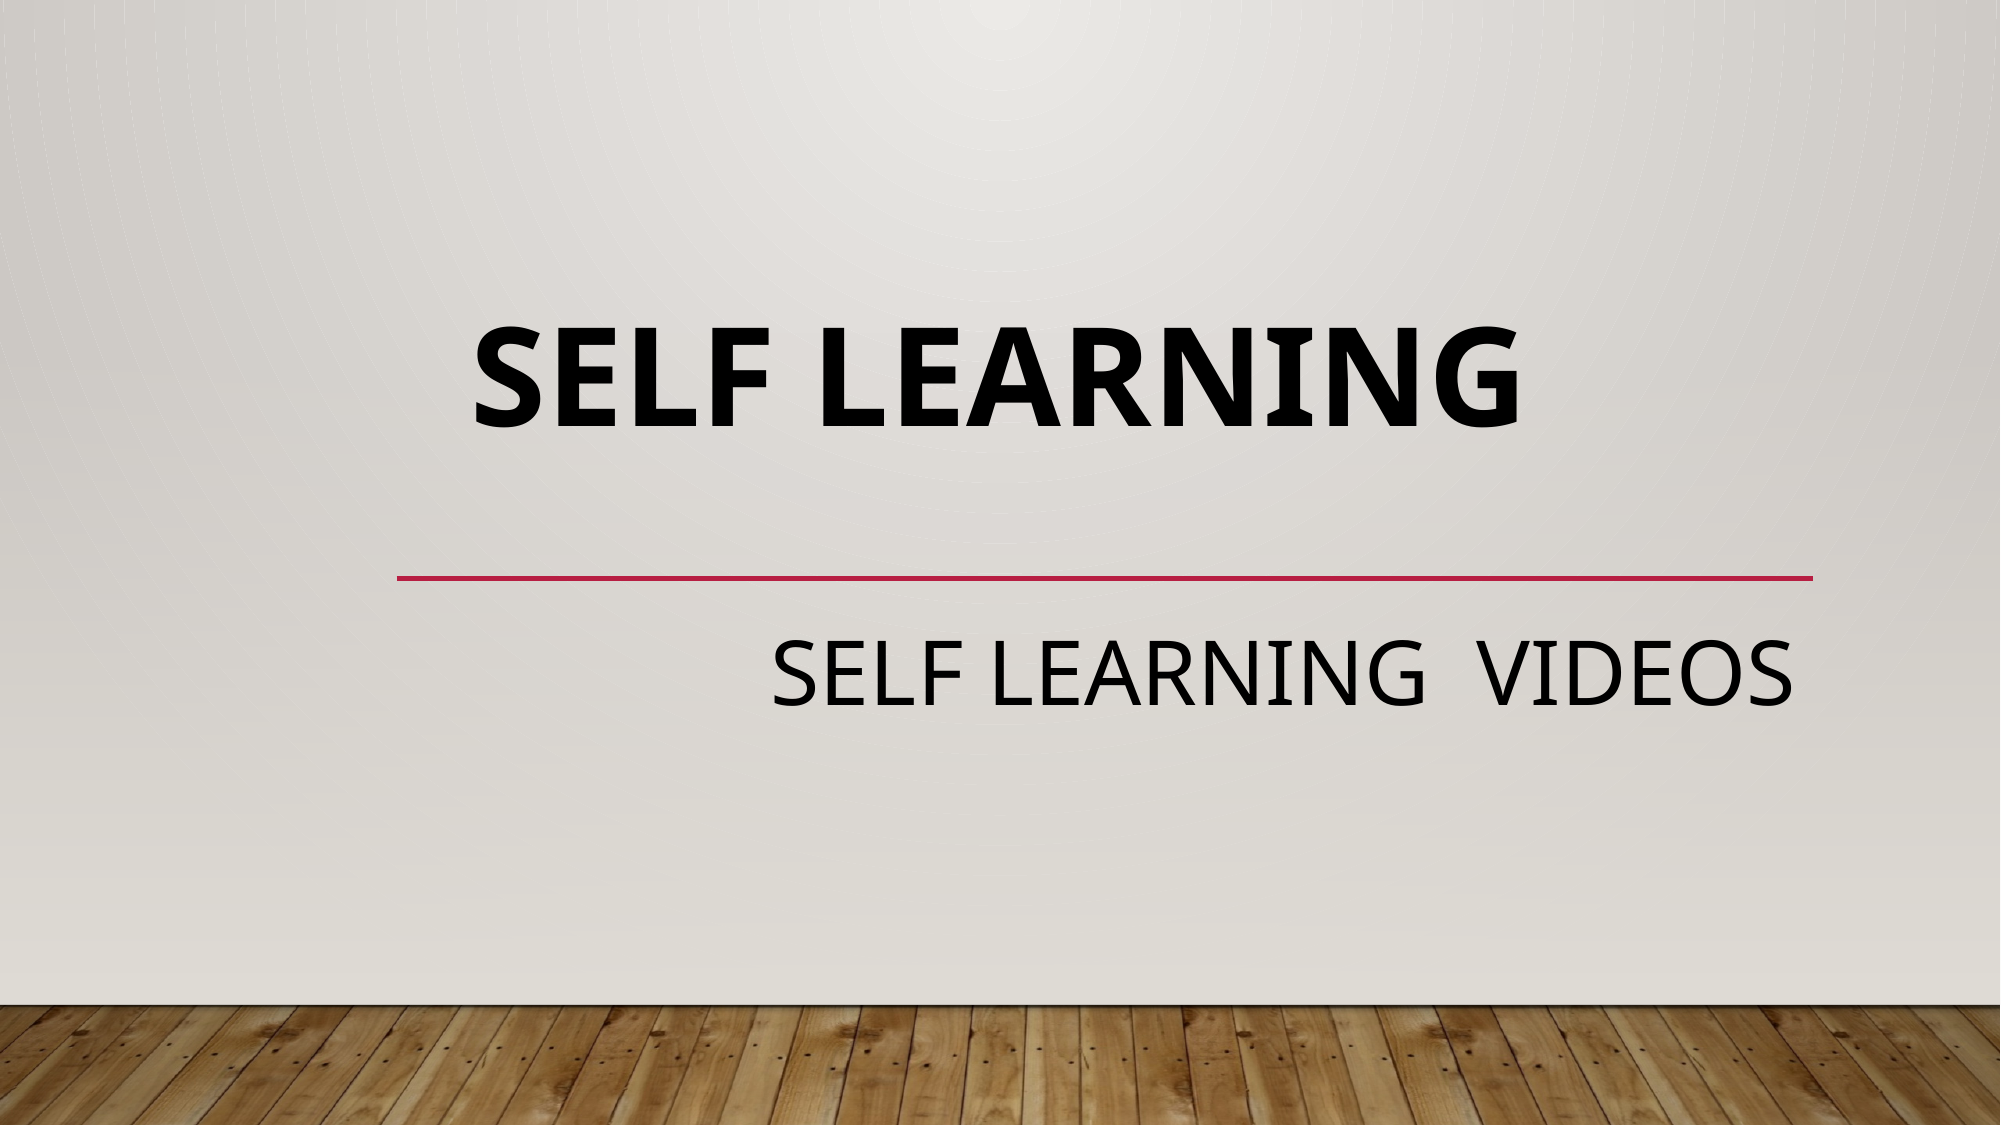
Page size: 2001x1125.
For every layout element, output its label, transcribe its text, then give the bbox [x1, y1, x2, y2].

subtitle Self Learning Videos [396, 579, 1814, 740]
picture [0, 1005, 2000, 1125]
title Self learning [249, 184, 1750, 456]
